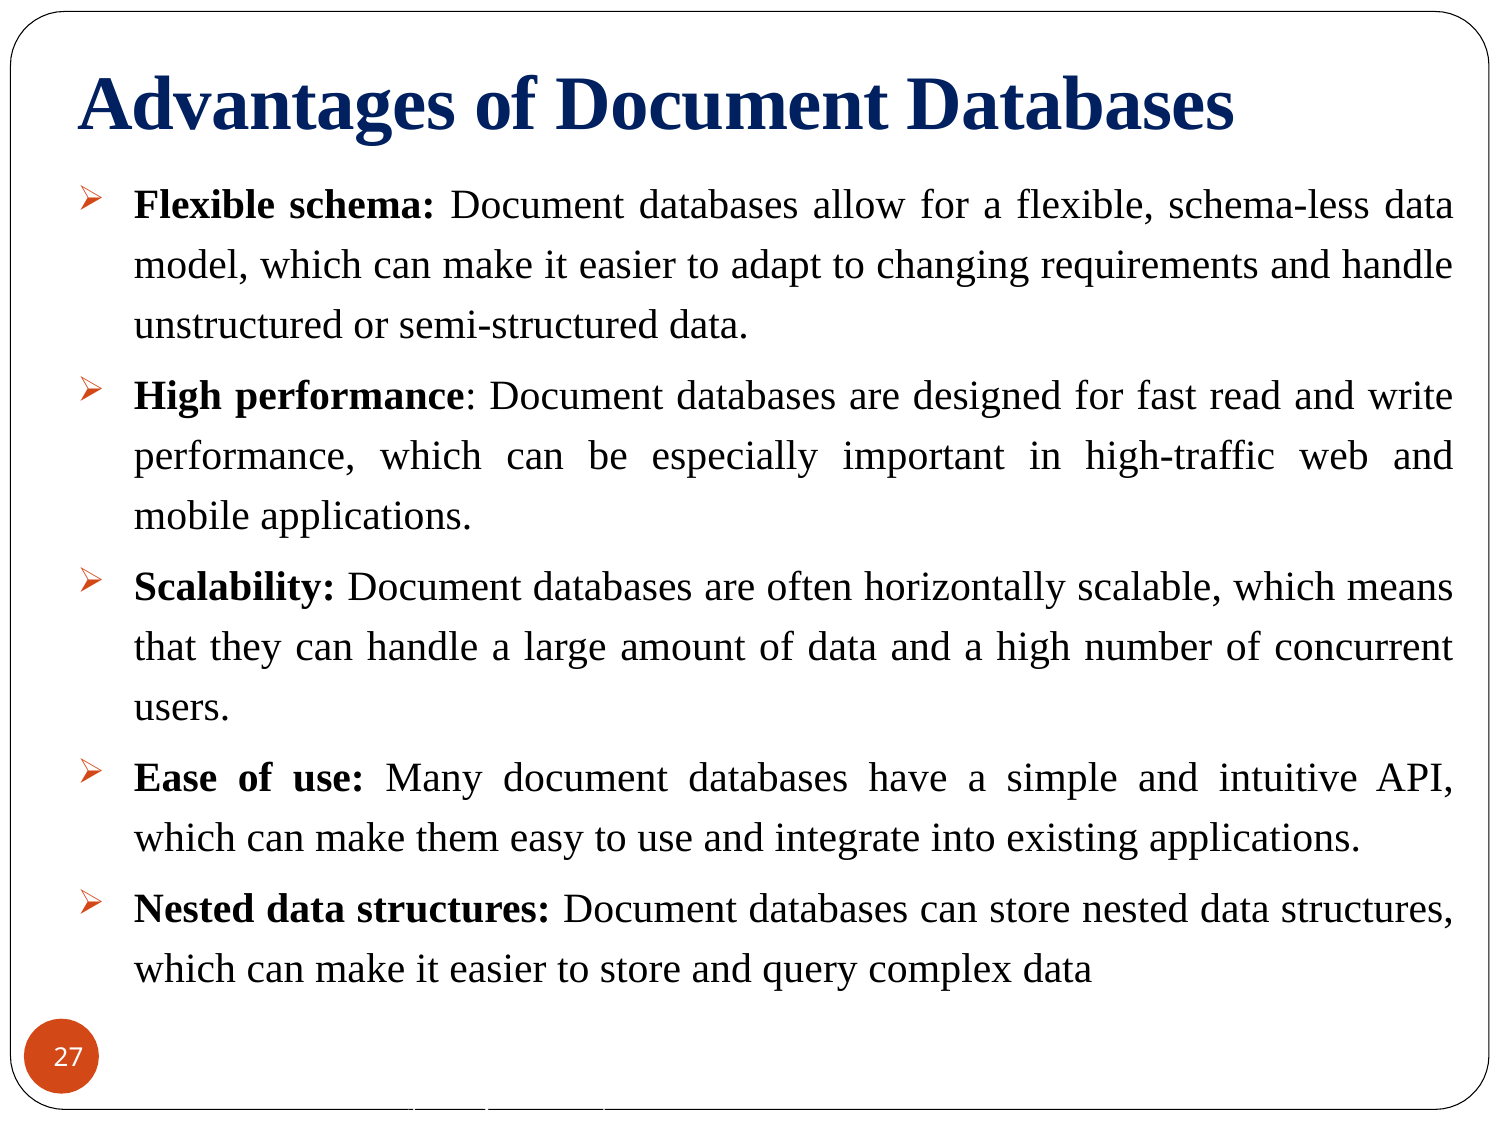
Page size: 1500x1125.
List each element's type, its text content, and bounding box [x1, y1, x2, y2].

text_box Flexible schema: Document databases allow for a flexible, schema-less data model, which can make it easier to adapt to changing requirements and handle unstructured or semi-structured data. High performance: Document databases are designed for fast read and write performance, which can be especially important in high-traffic web and mobile applications. Scalability: Document databases are often horizontally scalable, which means that they can handle a large amount of data and a high number of concurrent users. Ease of use: Many document databases have a simple and intuitive API, which can make them easy to use and integrate into existing applications. Nested data structures: Document databases can store nested data structures, which can make it easier to store and query complex data [75, 156, 1455, 992]
text_box [23, 1018, 99, 1094]
title Advantages of Document Databases [75, 50, 1353, 156]
text_box [47, 1040, 86, 1076]
footer CREDITS: Jimmy Lin (University of Maryland) [187, 1081, 718, 1125]
